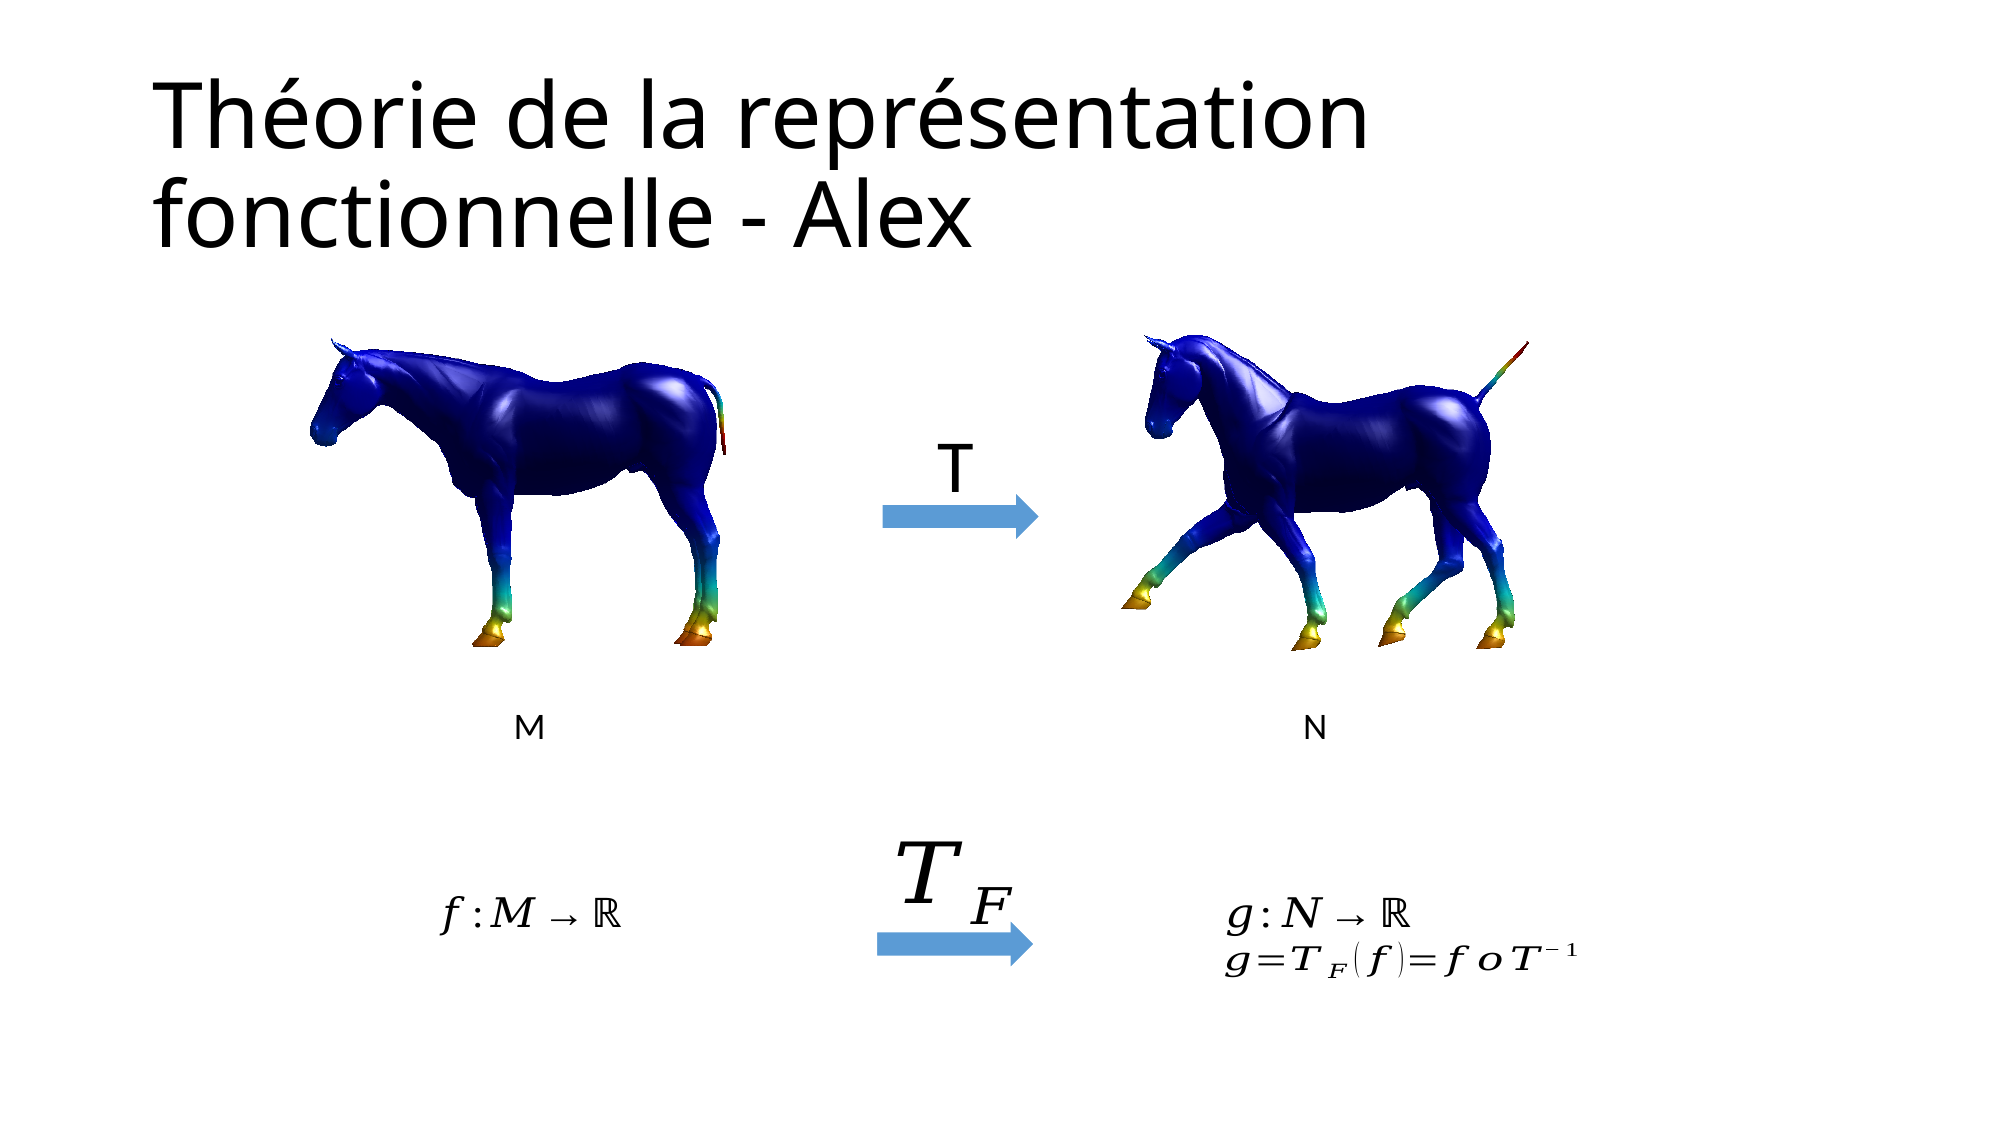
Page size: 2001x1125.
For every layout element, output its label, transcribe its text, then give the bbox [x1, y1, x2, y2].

text_box [880, 488, 1042, 545]
text_box N [1288, 703, 1343, 755]
title Théorie de la représentation fonctionnelle - Alex [137, 59, 1863, 278]
picture [1044, 296, 1591, 703]
picture [237, 296, 781, 703]
text_box M [498, 703, 561, 755]
text_box [875, 916, 1037, 972]
text_box T [922, 410, 989, 516]
